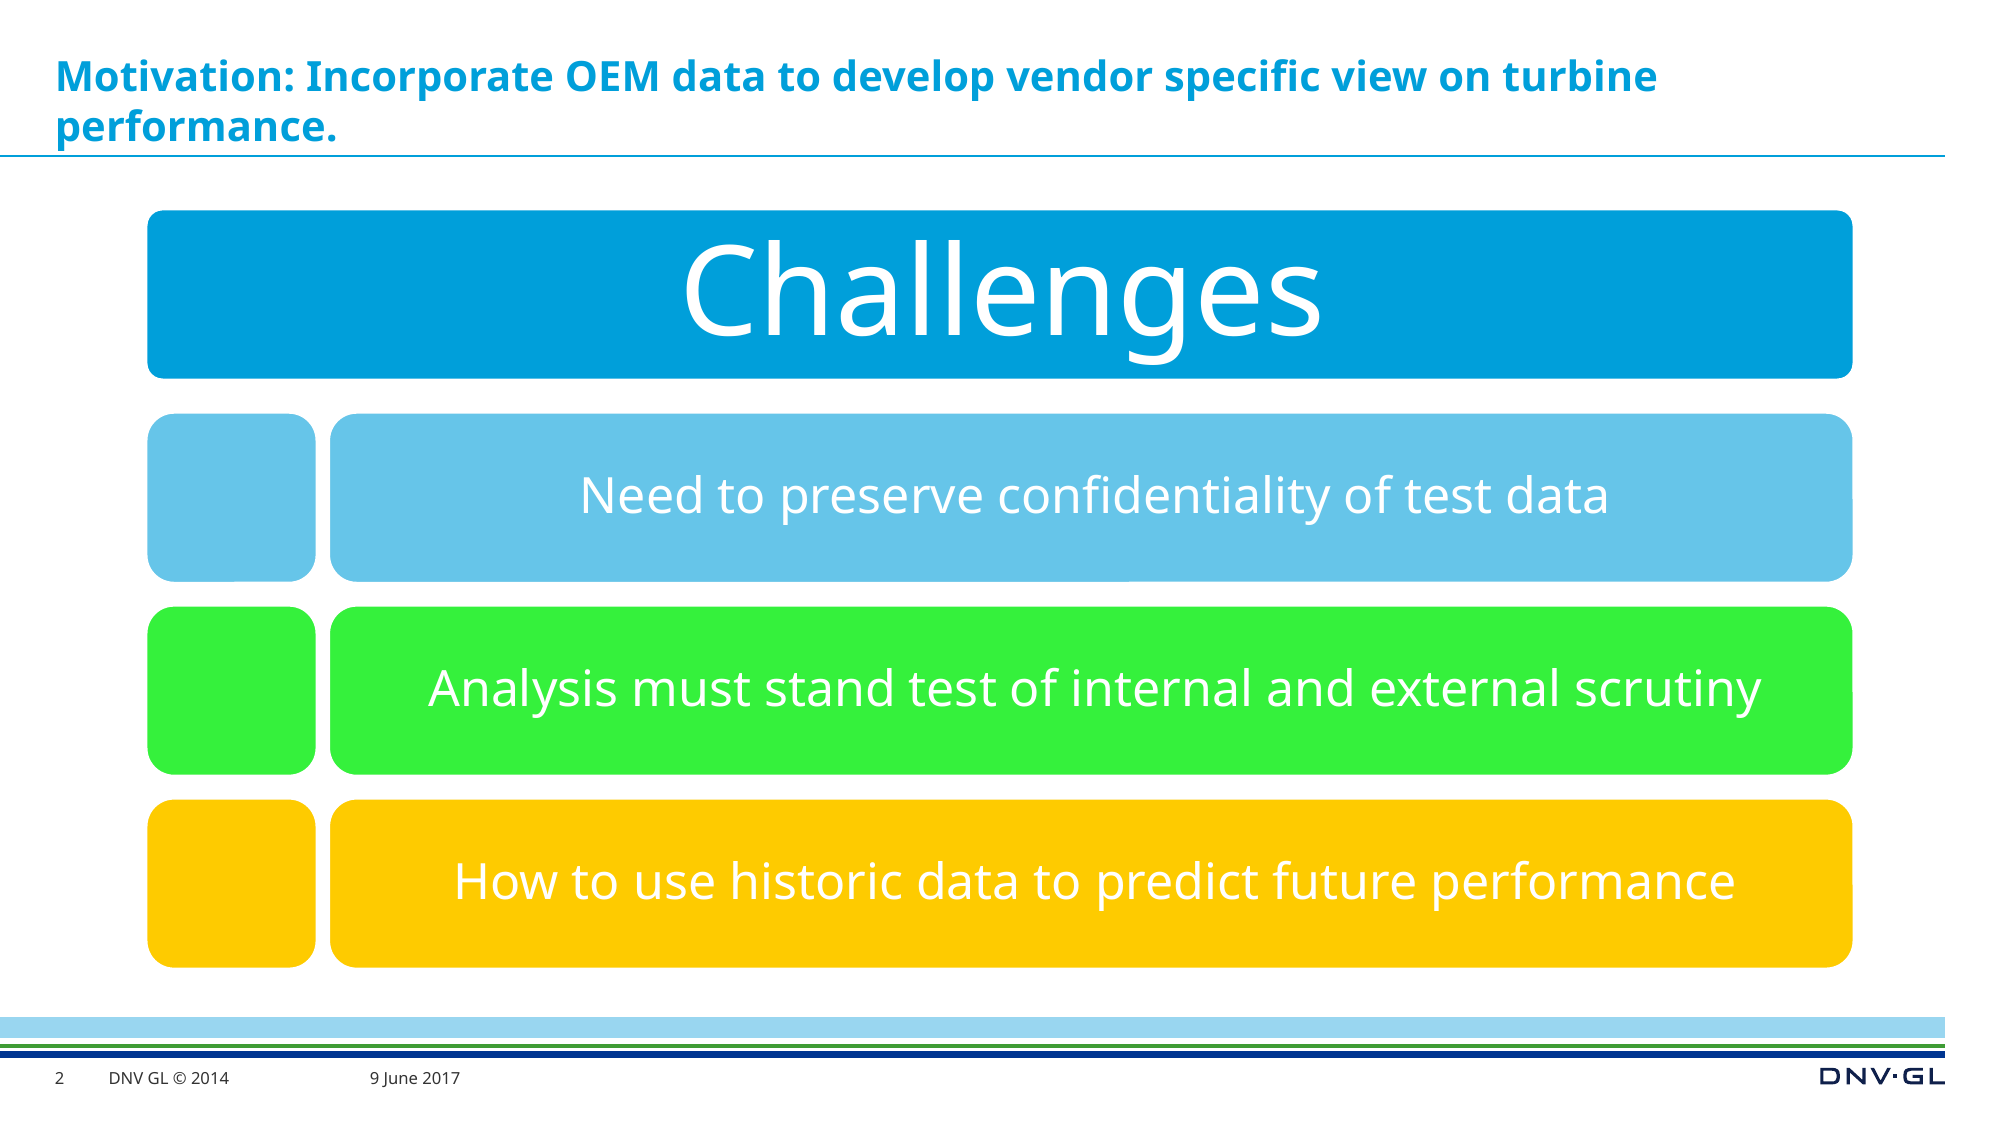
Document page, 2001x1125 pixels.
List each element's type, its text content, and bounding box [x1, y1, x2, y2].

slide_number 2 [54, 1067, 101, 1098]
title Motivation: Incorporate OEM data to develop vendor specific view on turbine performance. [54, 39, 1945, 150]
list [54, 207, 1946, 971]
